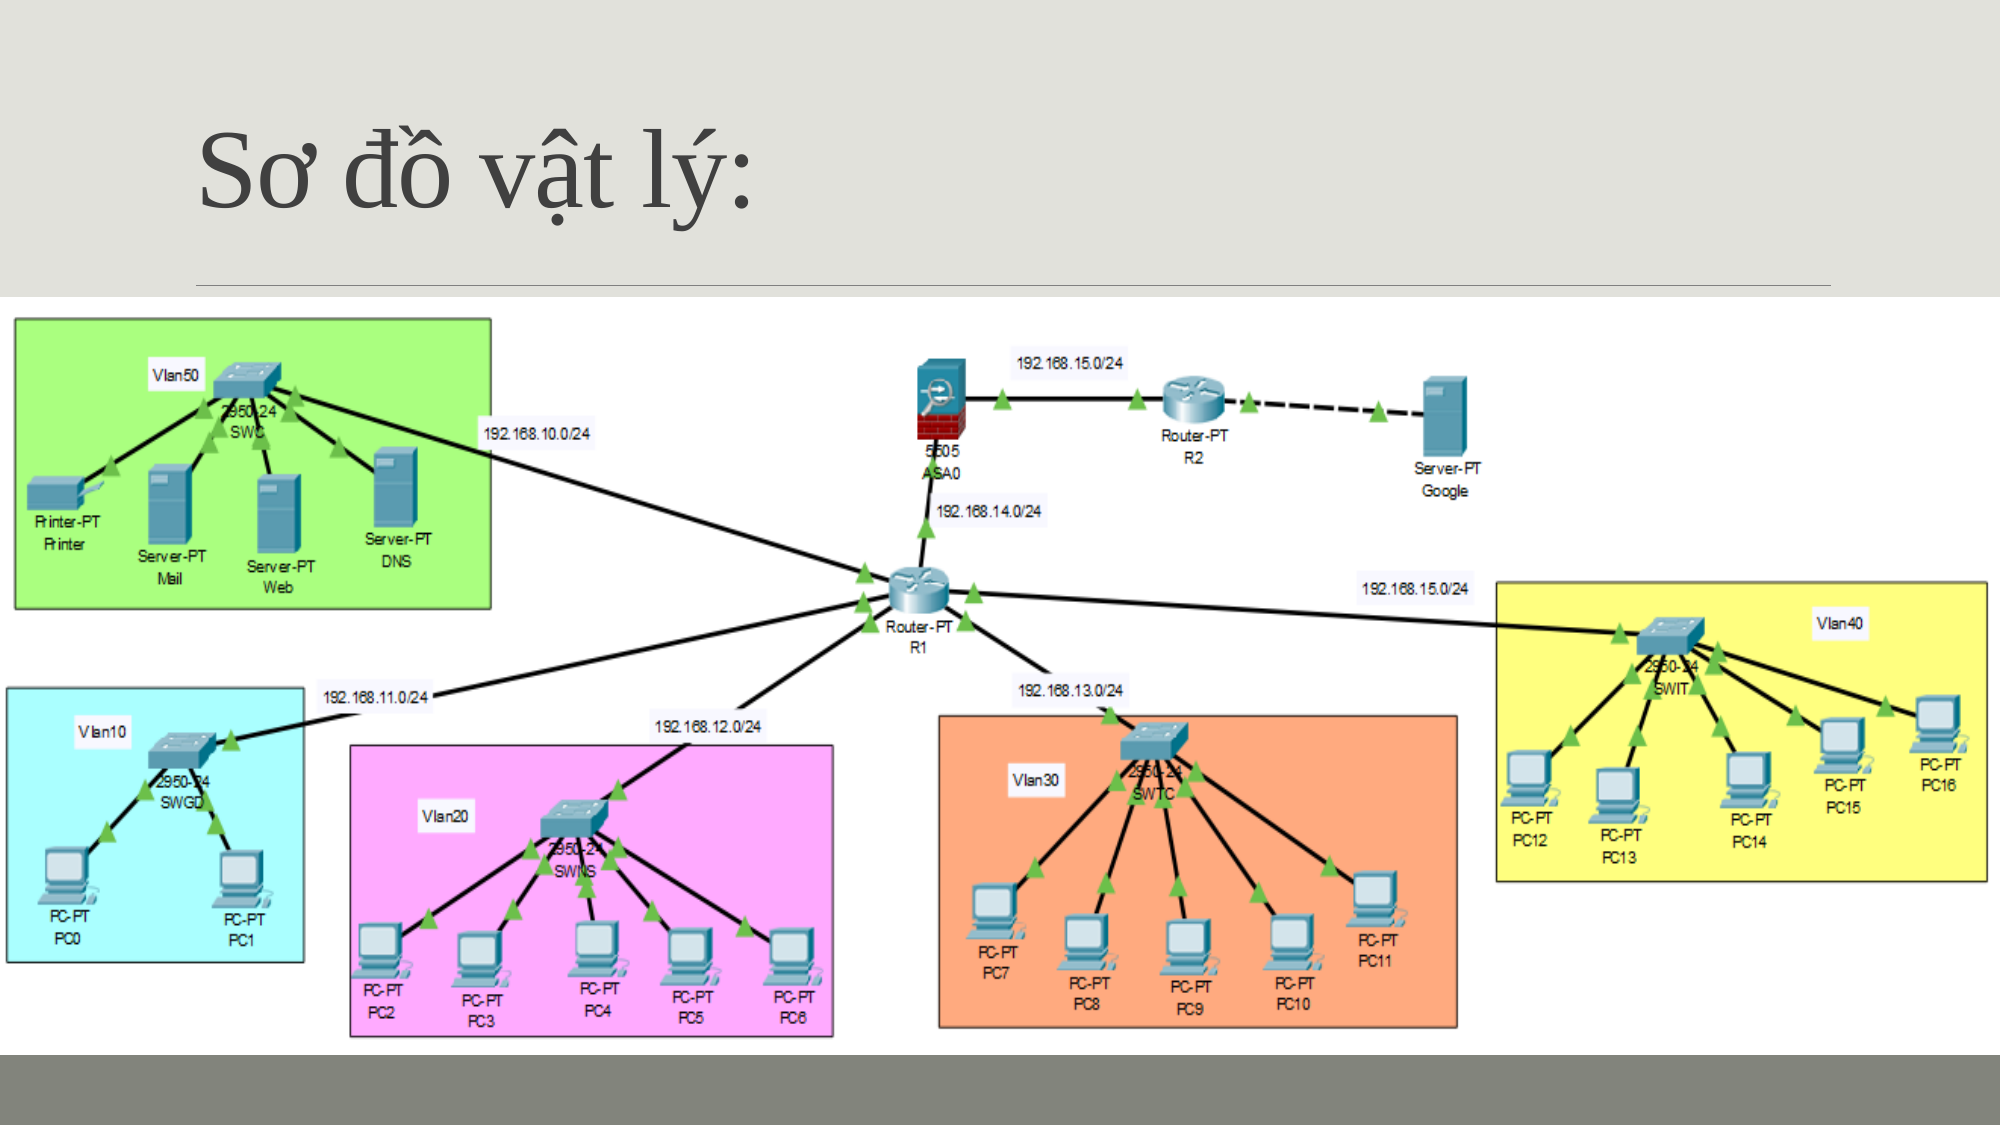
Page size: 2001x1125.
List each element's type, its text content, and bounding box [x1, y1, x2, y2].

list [0, 296, 2000, 1055]
title Sơ đồ vật lý: [180, 0, 1830, 238]
